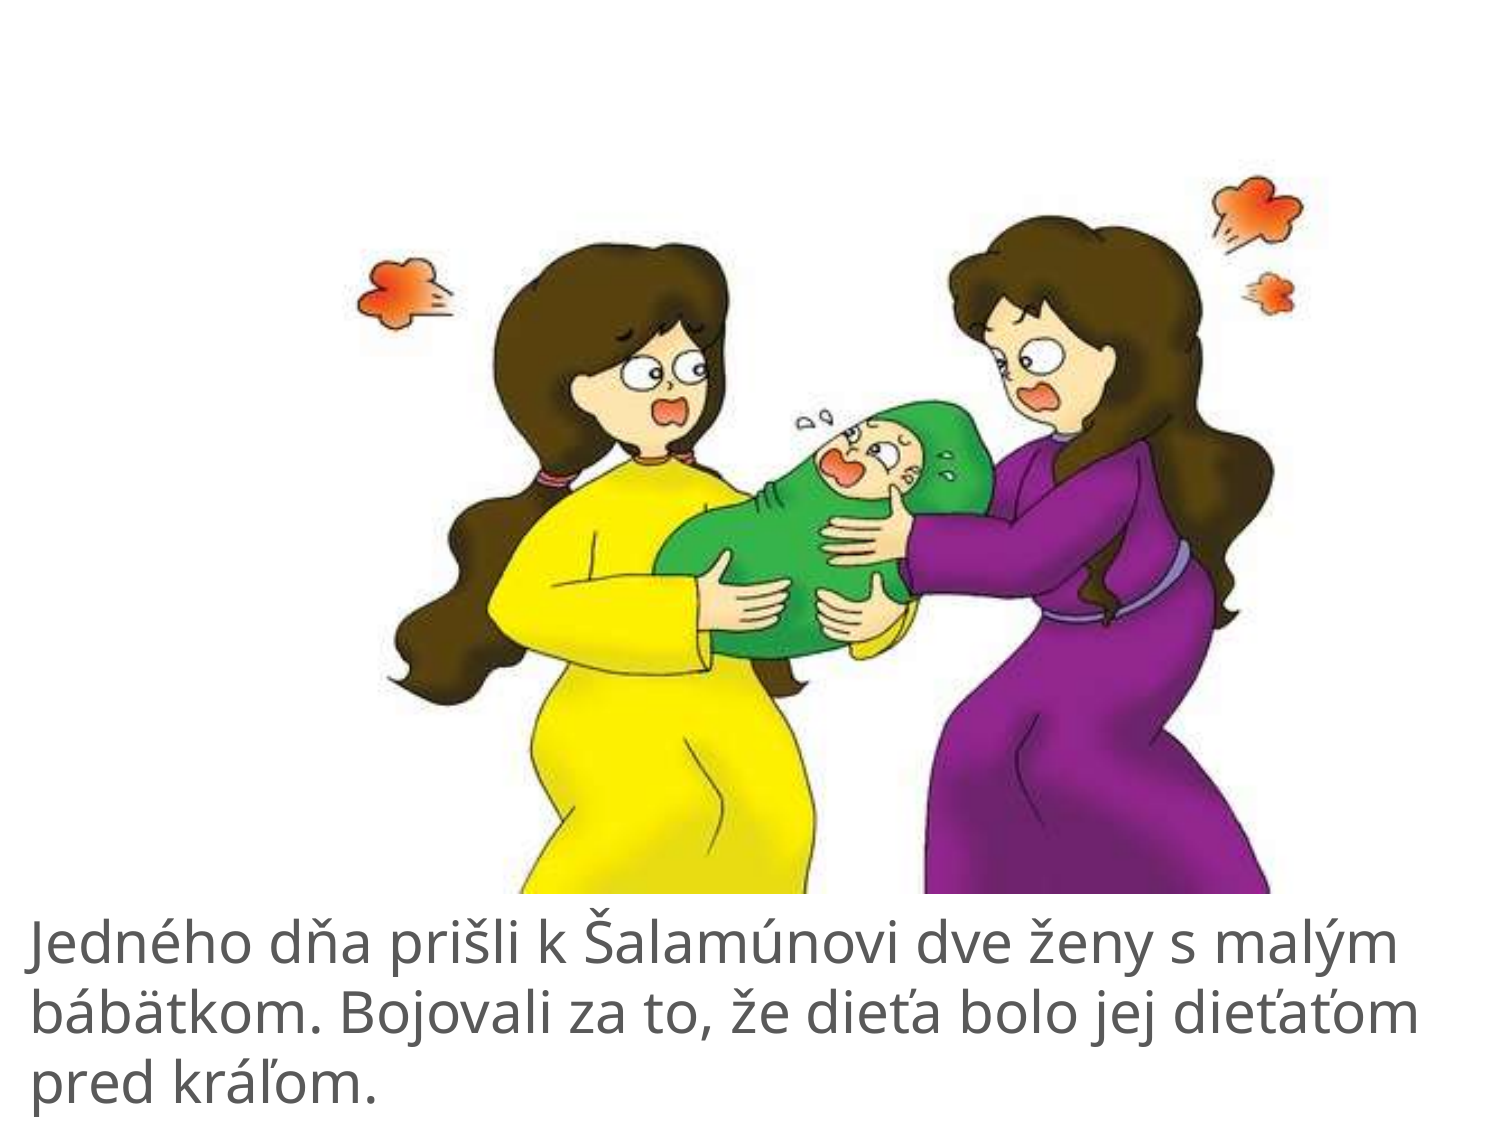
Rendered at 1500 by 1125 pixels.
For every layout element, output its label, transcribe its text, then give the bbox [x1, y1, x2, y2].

text_box Jedného dňa prišli k Šalamúnovi dve ženy s malým bábätkom. Bojovali za to, že dieťa bolo jej dieťaťom pred kráľom. [14, 897, 1500, 1123]
picture [1, 0, 1459, 894]
